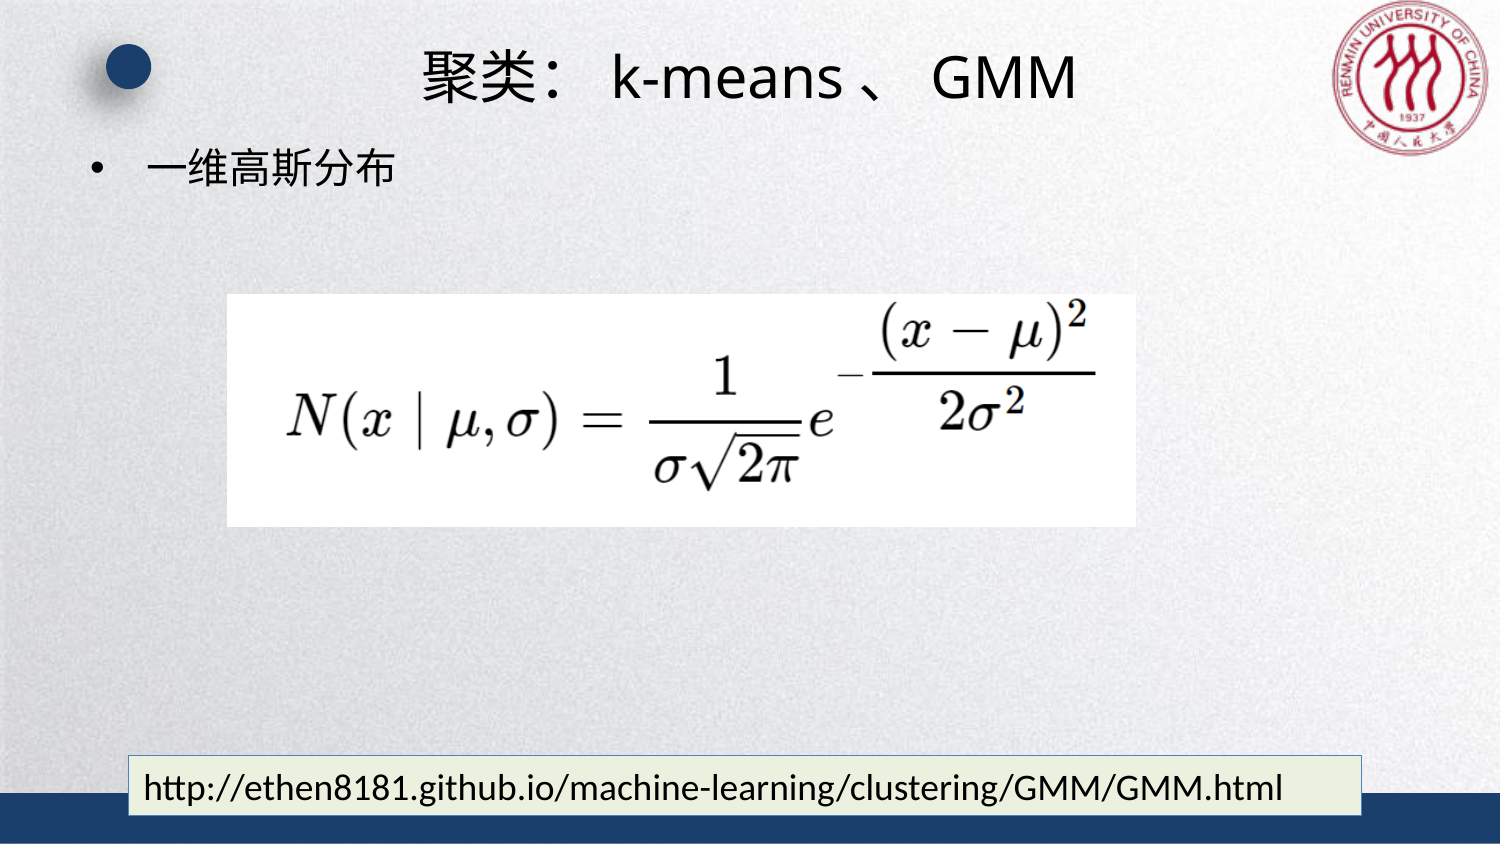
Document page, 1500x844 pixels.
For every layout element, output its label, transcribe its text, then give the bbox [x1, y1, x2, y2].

title 聚类：k-means、GMM [75, 33, 1425, 116]
picture [227, 293, 1136, 527]
list 一维高斯分布 [75, 134, 1425, 781]
picture [0, 0, 1500, 793]
text_box http://ethen8181.github.io/machine-learning/clustering/GMM/GMM.html [128, 755, 1362, 816]
